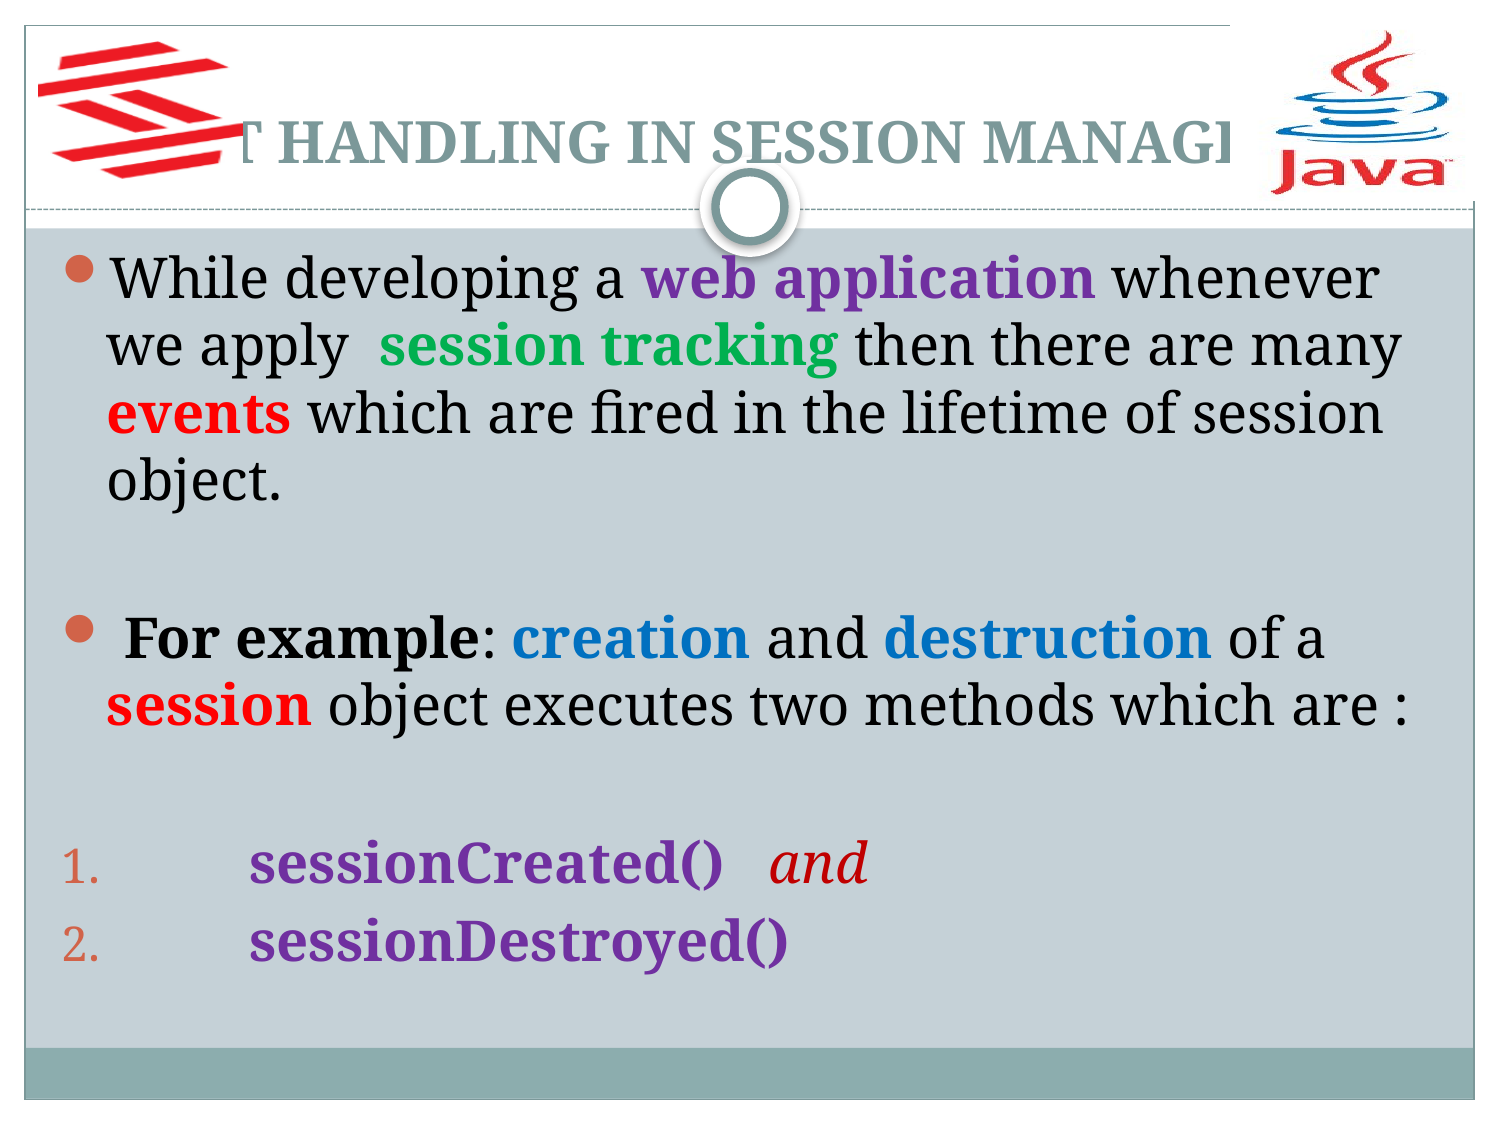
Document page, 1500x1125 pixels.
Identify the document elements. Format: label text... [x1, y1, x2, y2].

title EVENT HANDLING IN SESSION MANAGEMENT [249, 58, 1223, 184]
list While developing a web application whenever we apply session tracking then there are many events which are fired in the lifetime of session object. For example: creation and destruction of a session object executes two methods which are : sessionCreated() and sessionDestroyed() [46, 234, 1465, 1079]
picture [37, 40, 243, 185]
picture [1230, 23, 1483, 201]
